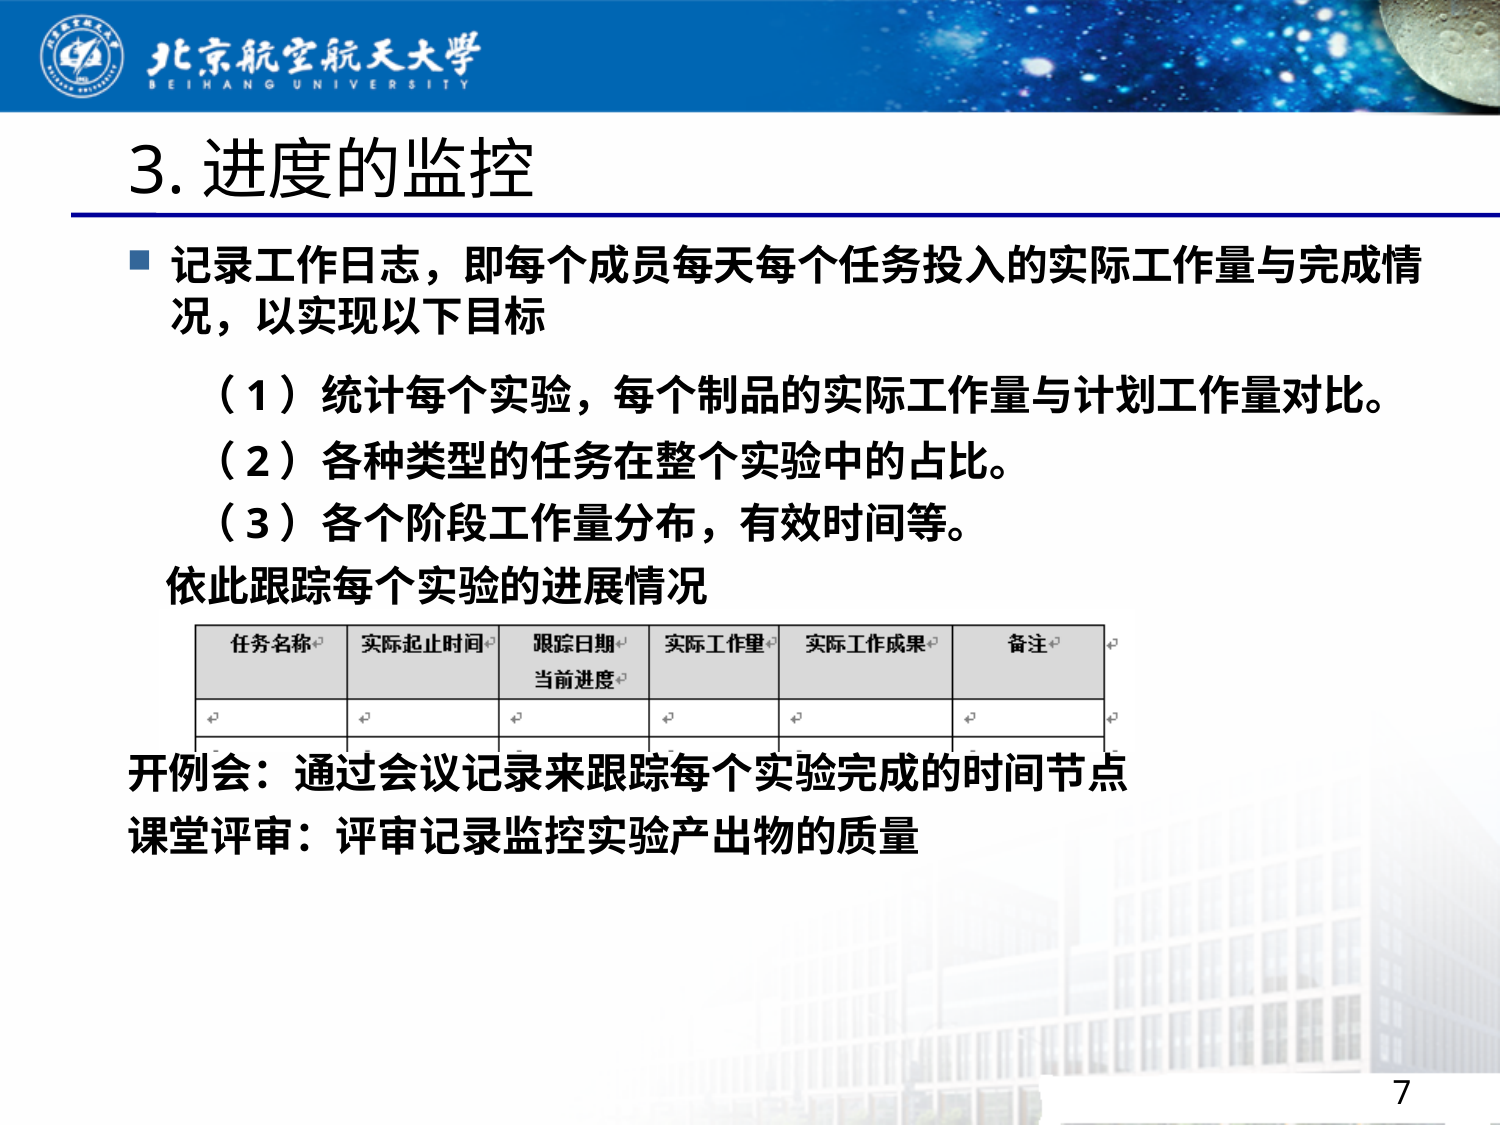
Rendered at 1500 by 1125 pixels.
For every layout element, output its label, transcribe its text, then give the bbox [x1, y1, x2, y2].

picture [1344, 22, 1363, 32]
picture [0, 0, 1500, 1125]
list 记录工作日志，即每个成员每天每个任务投入的实际工作量与完成情况，以实现以下目标 （1）统计每个实验，每个制品的实际工作量与计划工作量对比。 （2）各种类型的任务在整个实验中的占比。 （3）各个阶段工作量分布，有效时间等。 依此跟踪每个实验的进展情况 开例会：通过会议记录来跟踪每个实验完成的时间节点 课堂评审：评审记录监控实验产出物的质量 [112, 231, 1447, 1016]
title 3.进度的监控 [113, 123, 1389, 211]
